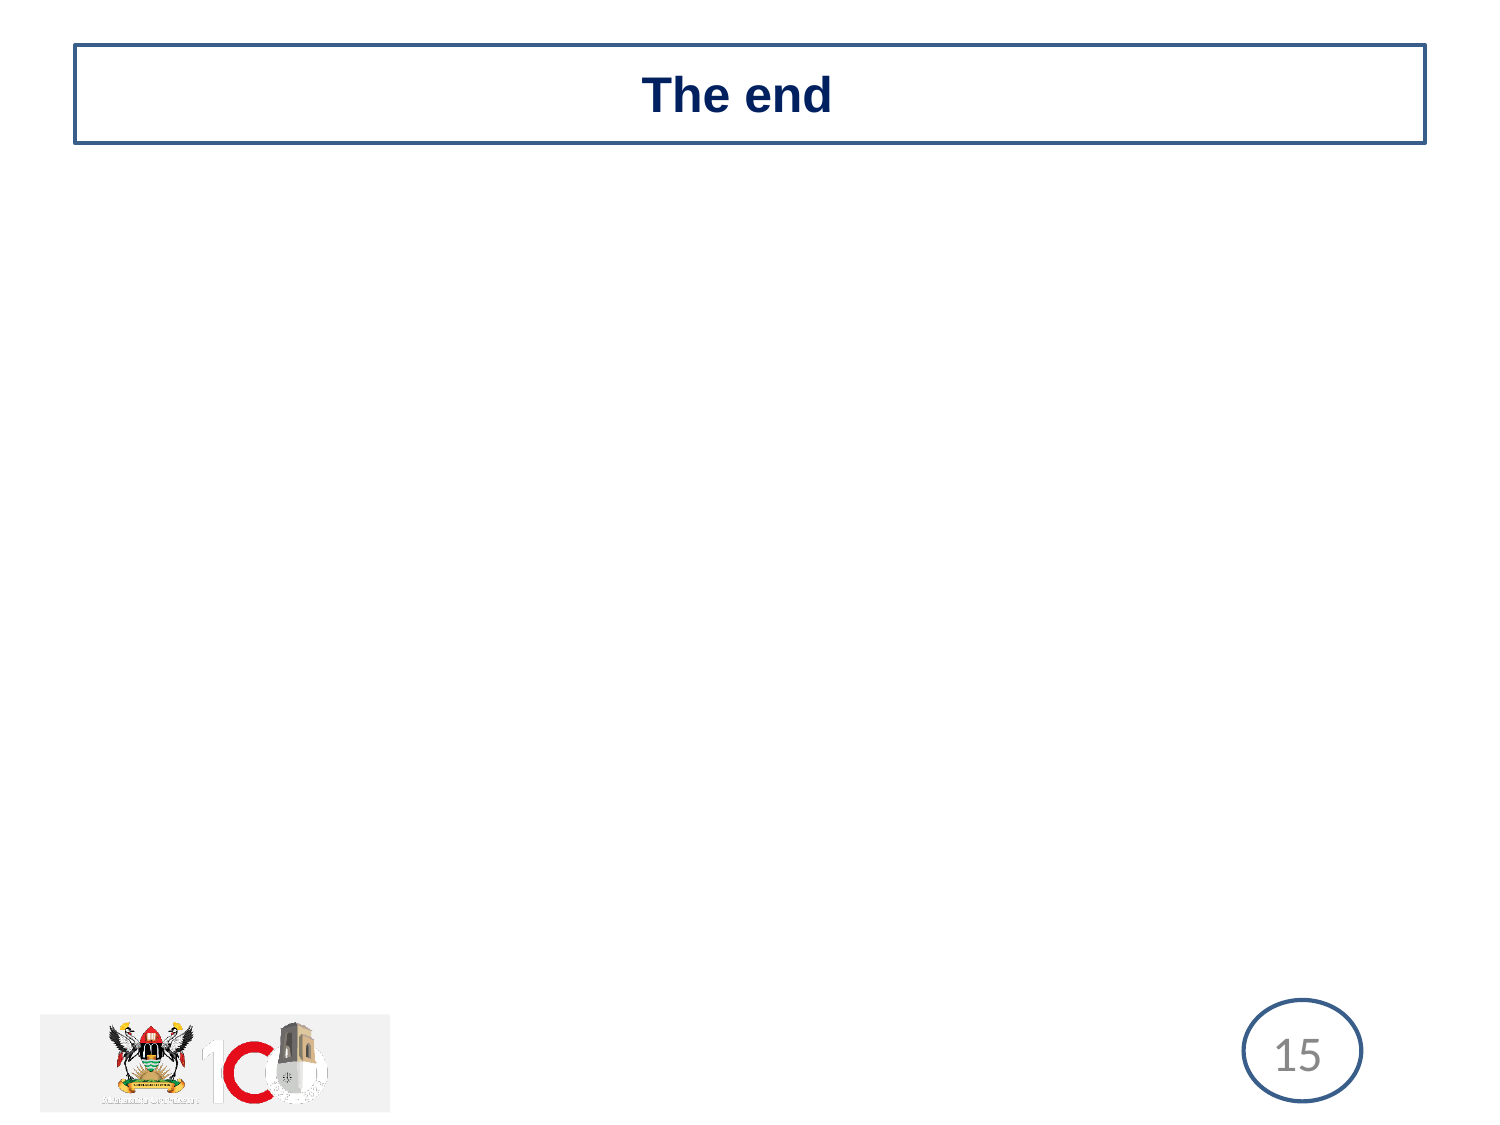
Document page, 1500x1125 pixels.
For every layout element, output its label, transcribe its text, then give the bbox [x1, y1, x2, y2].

picture [99, 1017, 338, 1108]
title The end [75, 62, 1400, 124]
